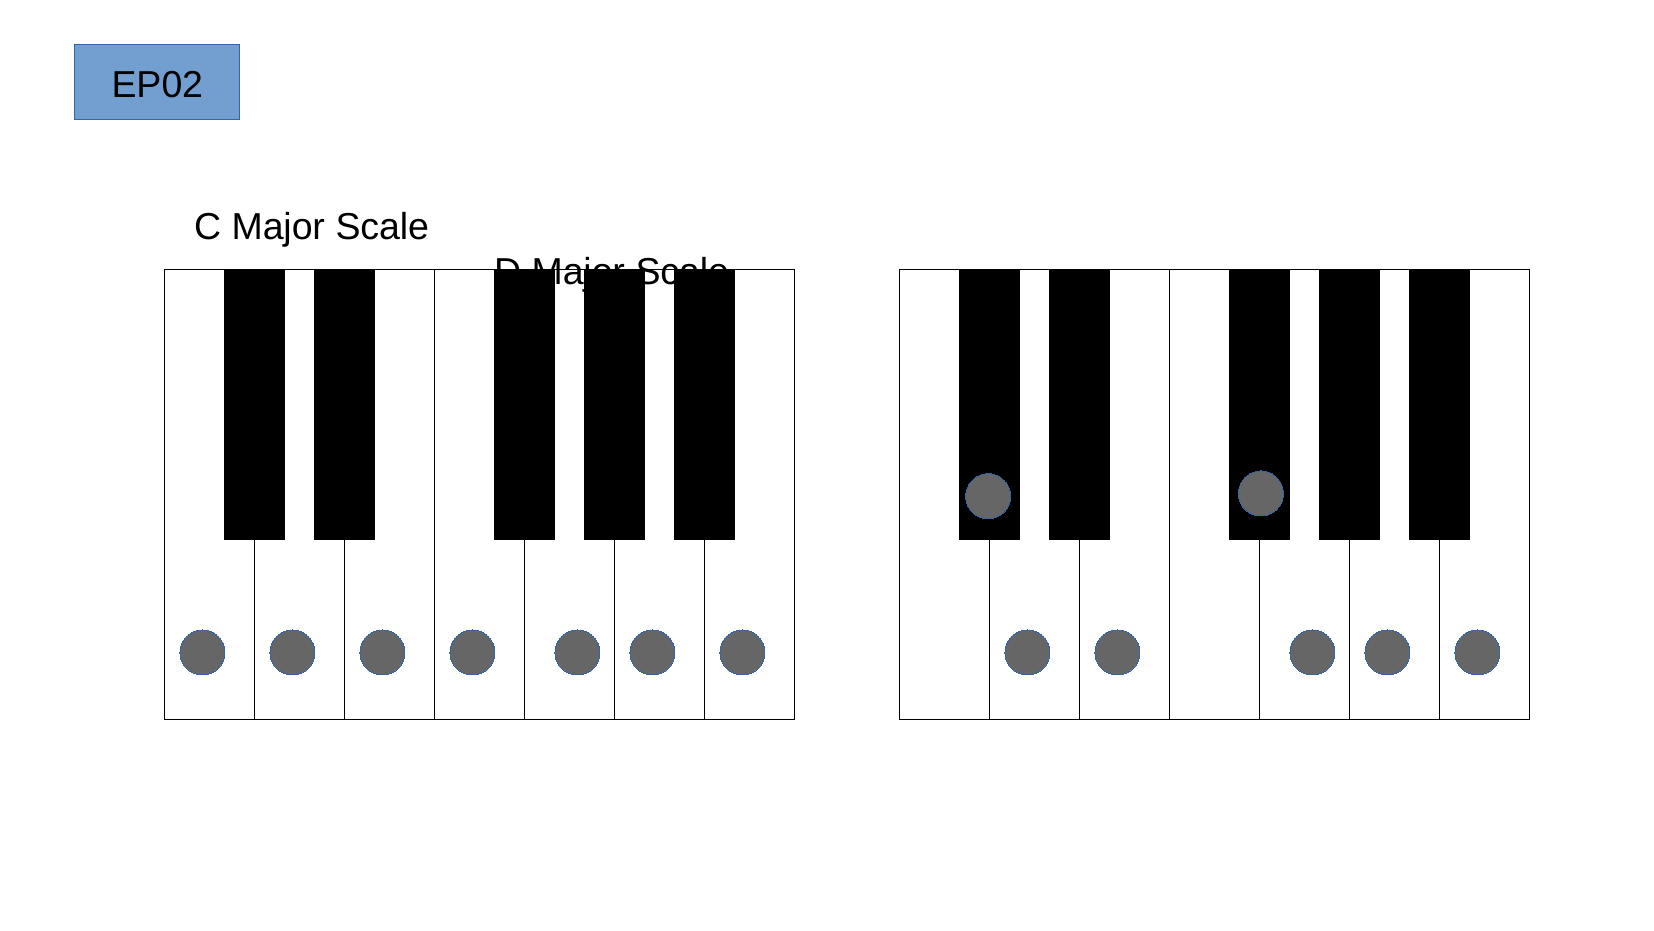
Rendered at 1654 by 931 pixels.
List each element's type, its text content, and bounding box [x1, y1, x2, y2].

text_box [1409, 269, 1470, 540]
text_box [1439, 269, 1530, 720]
text_box [719, 629, 765, 675]
text_box [224, 269, 285, 540]
text_box [1094, 629, 1140, 675]
text_box [1259, 269, 1349, 720]
text_box [989, 269, 1079, 720]
text_box [674, 269, 735, 540]
text_box [434, 269, 524, 720]
text_box [1229, 269, 1290, 540]
text_box [584, 269, 645, 540]
text_box [1079, 269, 1169, 720]
text_box [1454, 629, 1500, 675]
text_box [1049, 269, 1110, 540]
text_box [554, 629, 600, 675]
text_box [959, 269, 1020, 540]
text_box [269, 629, 315, 675]
text_box [254, 269, 344, 720]
text_box EP02 [74, 44, 240, 120]
text_box [494, 269, 555, 540]
text_box [449, 629, 495, 675]
text_box [614, 269, 704, 720]
text_box [1349, 269, 1439, 720]
text_box [1289, 629, 1335, 675]
text_box [524, 269, 614, 720]
text_box [1364, 629, 1410, 675]
text_box C Major Scale D Major Scale [179, 194, 1205, 252]
text_box [1319, 269, 1380, 540]
text_box [164, 269, 254, 720]
text_box [1169, 269, 1259, 720]
text_box [314, 269, 375, 540]
text_box [965, 473, 1011, 519]
text_box [344, 269, 434, 720]
text_box [1238, 470, 1284, 516]
text_box [179, 629, 225, 675]
text_box [704, 269, 795, 720]
text_box [629, 629, 675, 675]
text_box [1004, 629, 1050, 675]
text_box [359, 629, 405, 675]
text_box [899, 269, 989, 720]
